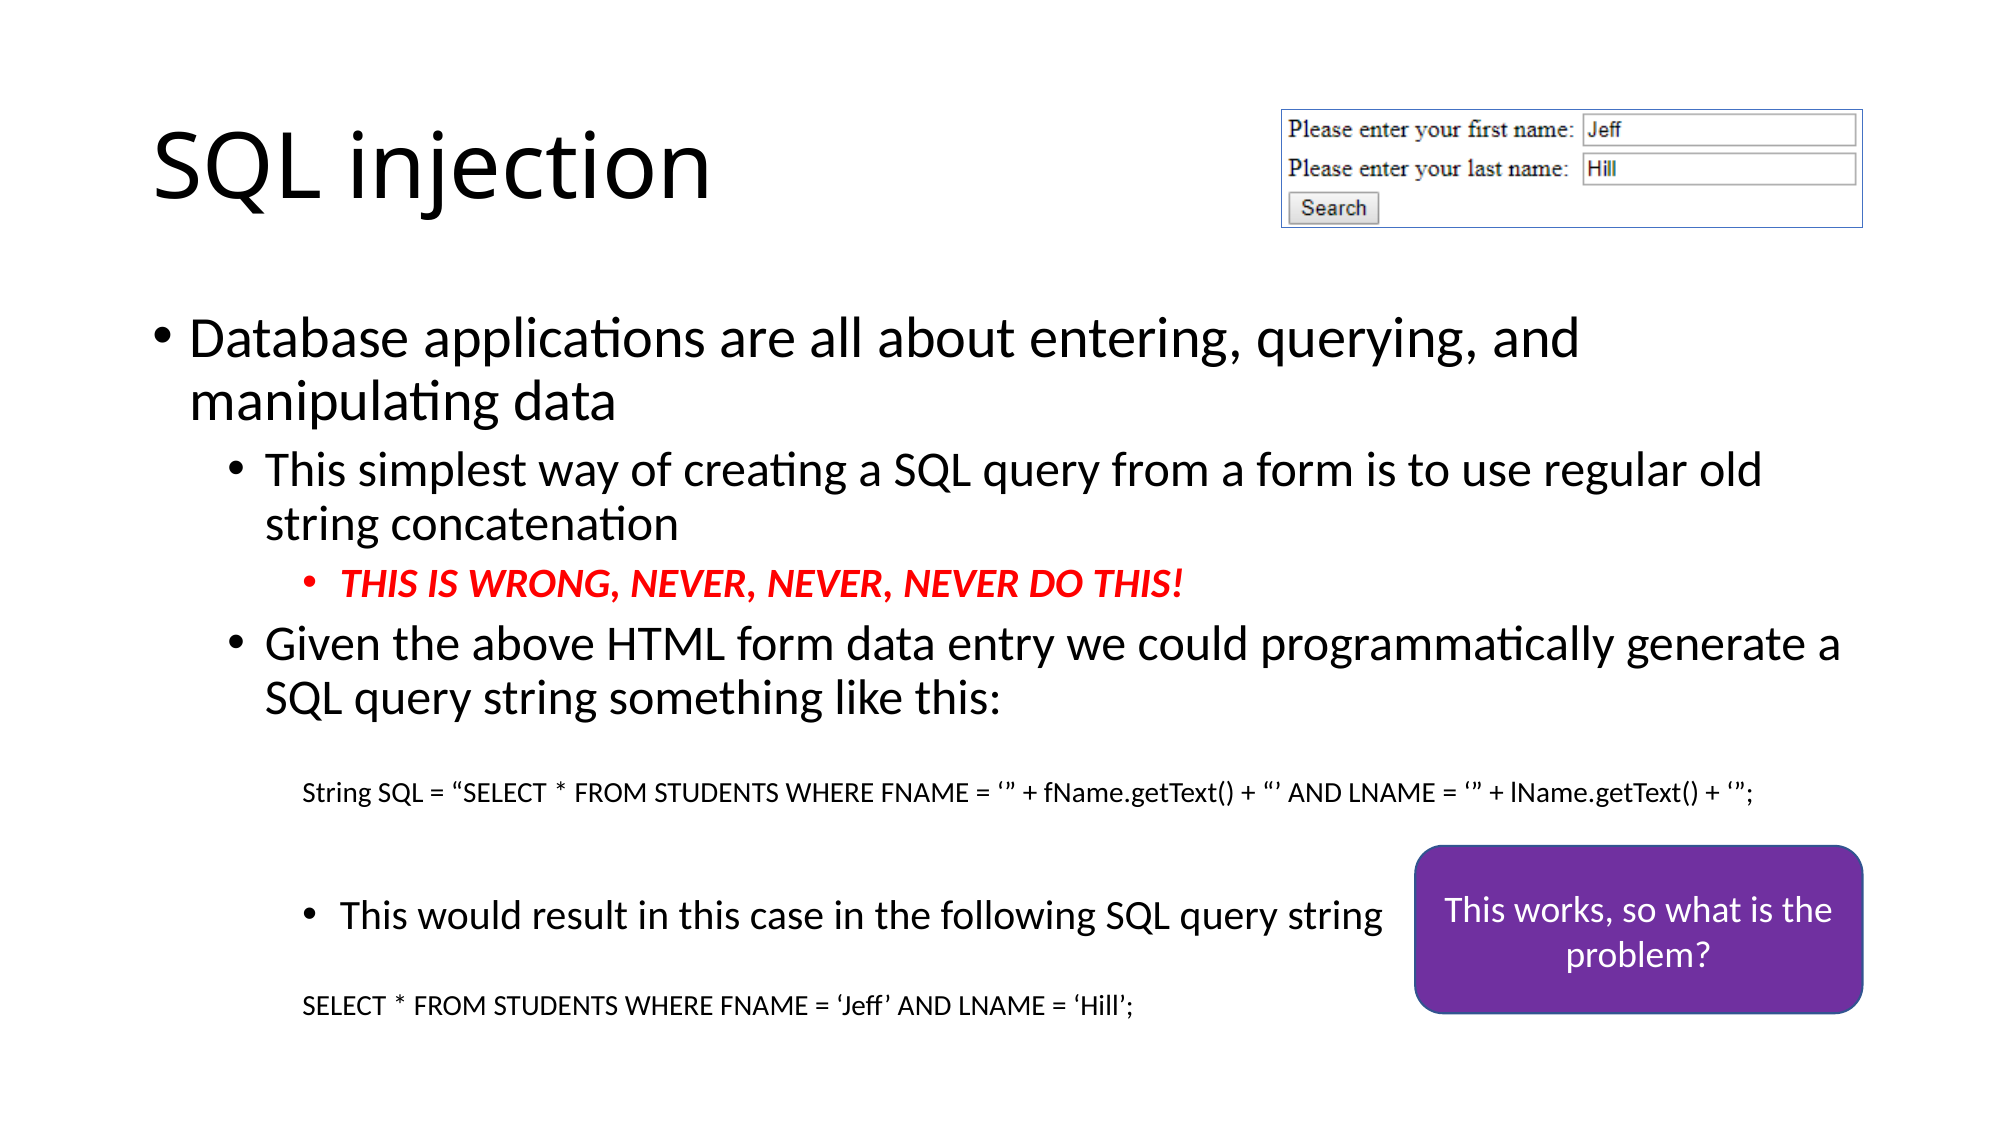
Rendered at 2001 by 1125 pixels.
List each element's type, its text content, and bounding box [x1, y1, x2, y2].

list Database applications are all about entering, querying, and manipulating data This simplest way of creating a SQL query from a form is to use regular old string concatenation THIS IS WRONG, NEVER, NEVER, NEVER DO THIS! Given the above HTML form data entry we could programmatically generate a SQL query string something like this: String SQL = “SELECT * FROM STUDENTS WHERE FNAME = ‘” + fName.getText() + “’ AND LNAME = ‘” + lName.getText() + ‘”; This would result in this case in the following SQL query string SELECT * FROM STUDENTS WHERE FNAME = ‘Jeff’ AND LNAME = ‘Hill’; [137, 299, 1863, 1014]
picture [1281, 109, 1863, 228]
title SQL injection [137, 59, 1863, 278]
text_box This works, so what is the problem? [1414, 844, 1864, 1015]
